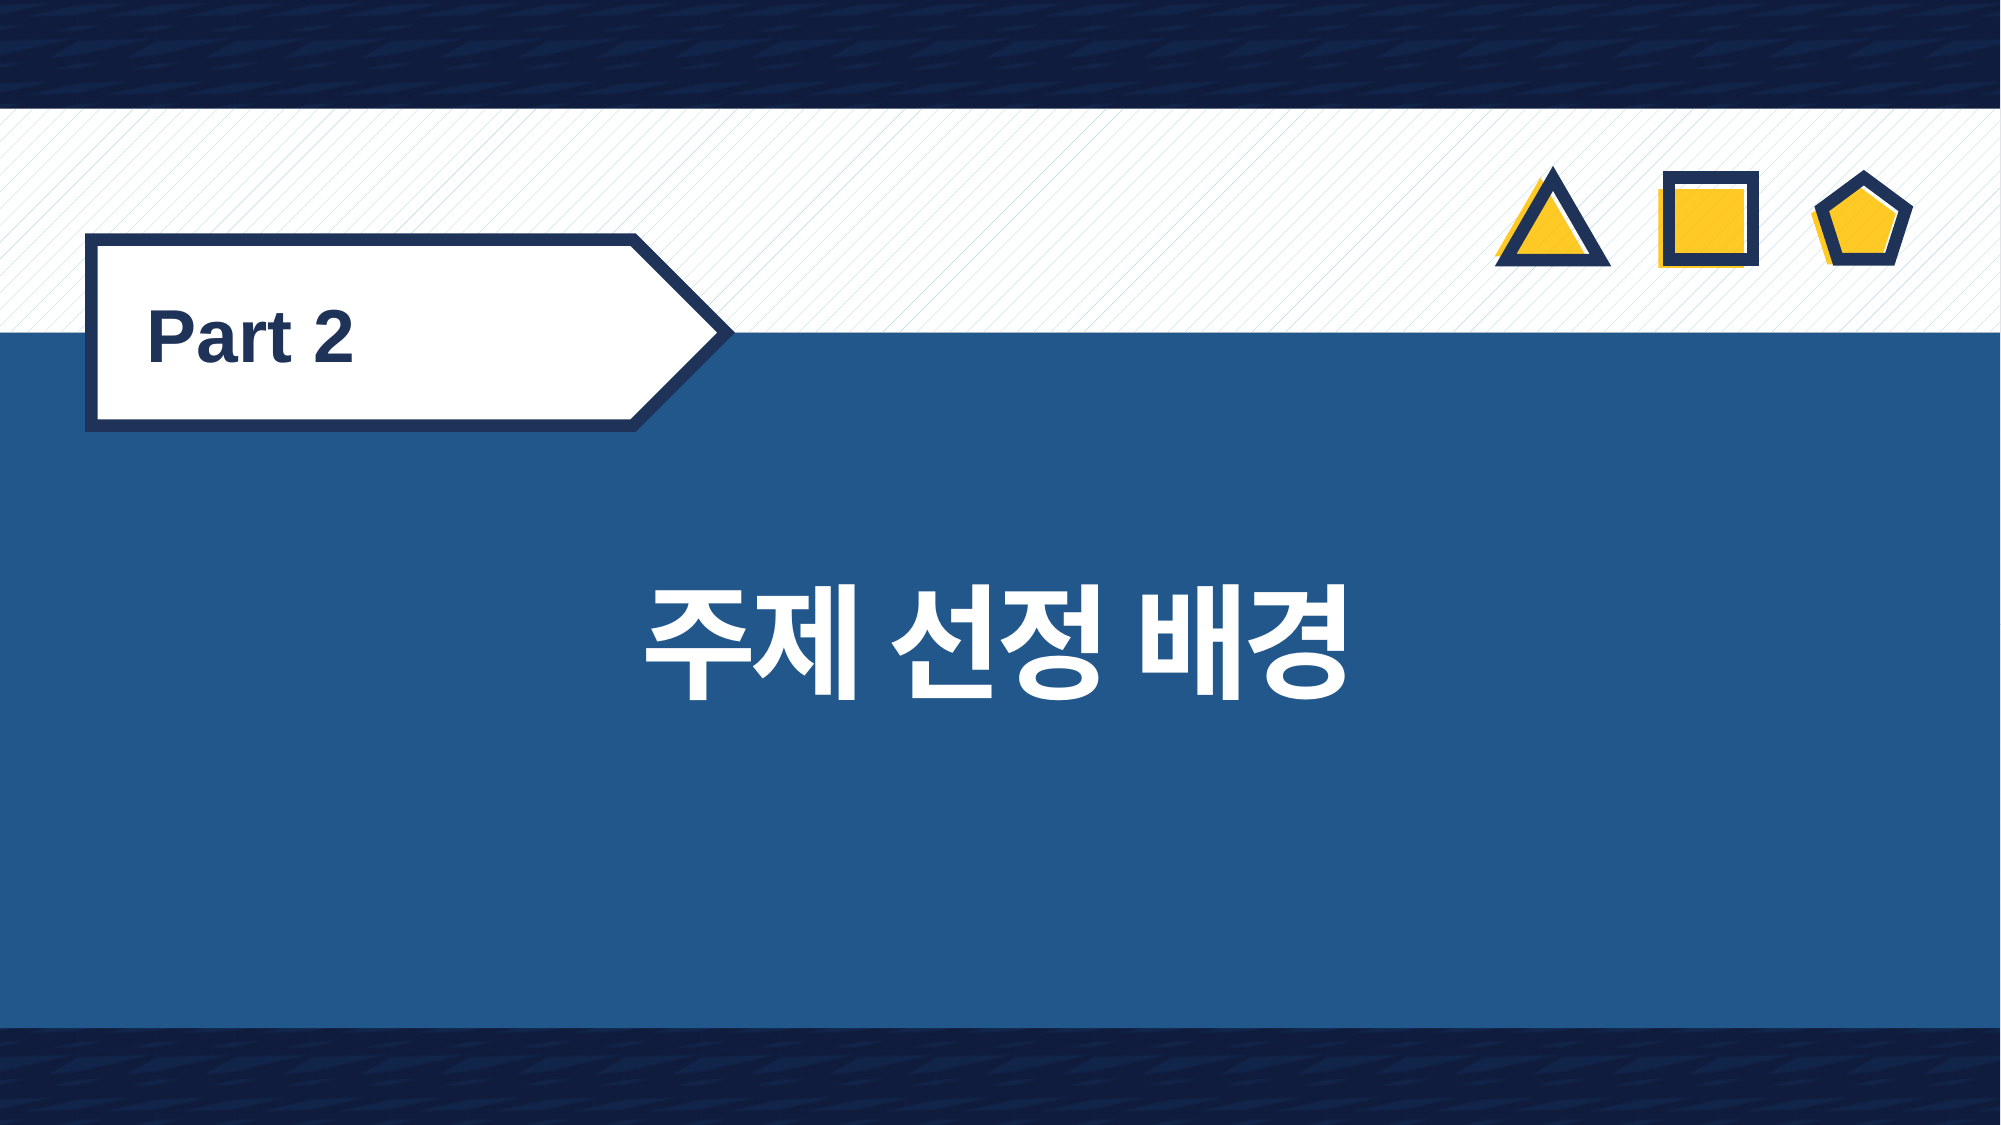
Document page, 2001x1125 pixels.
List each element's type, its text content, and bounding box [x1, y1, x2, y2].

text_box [1494, 177, 1906, 268]
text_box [91, 239, 727, 426]
picture [0, 0, 2001, 1125]
text_box 주제 선정 배경 [626, 556, 1373, 722]
text_box [0, 334, 2000, 1029]
text_box [0, 108, 2000, 334]
